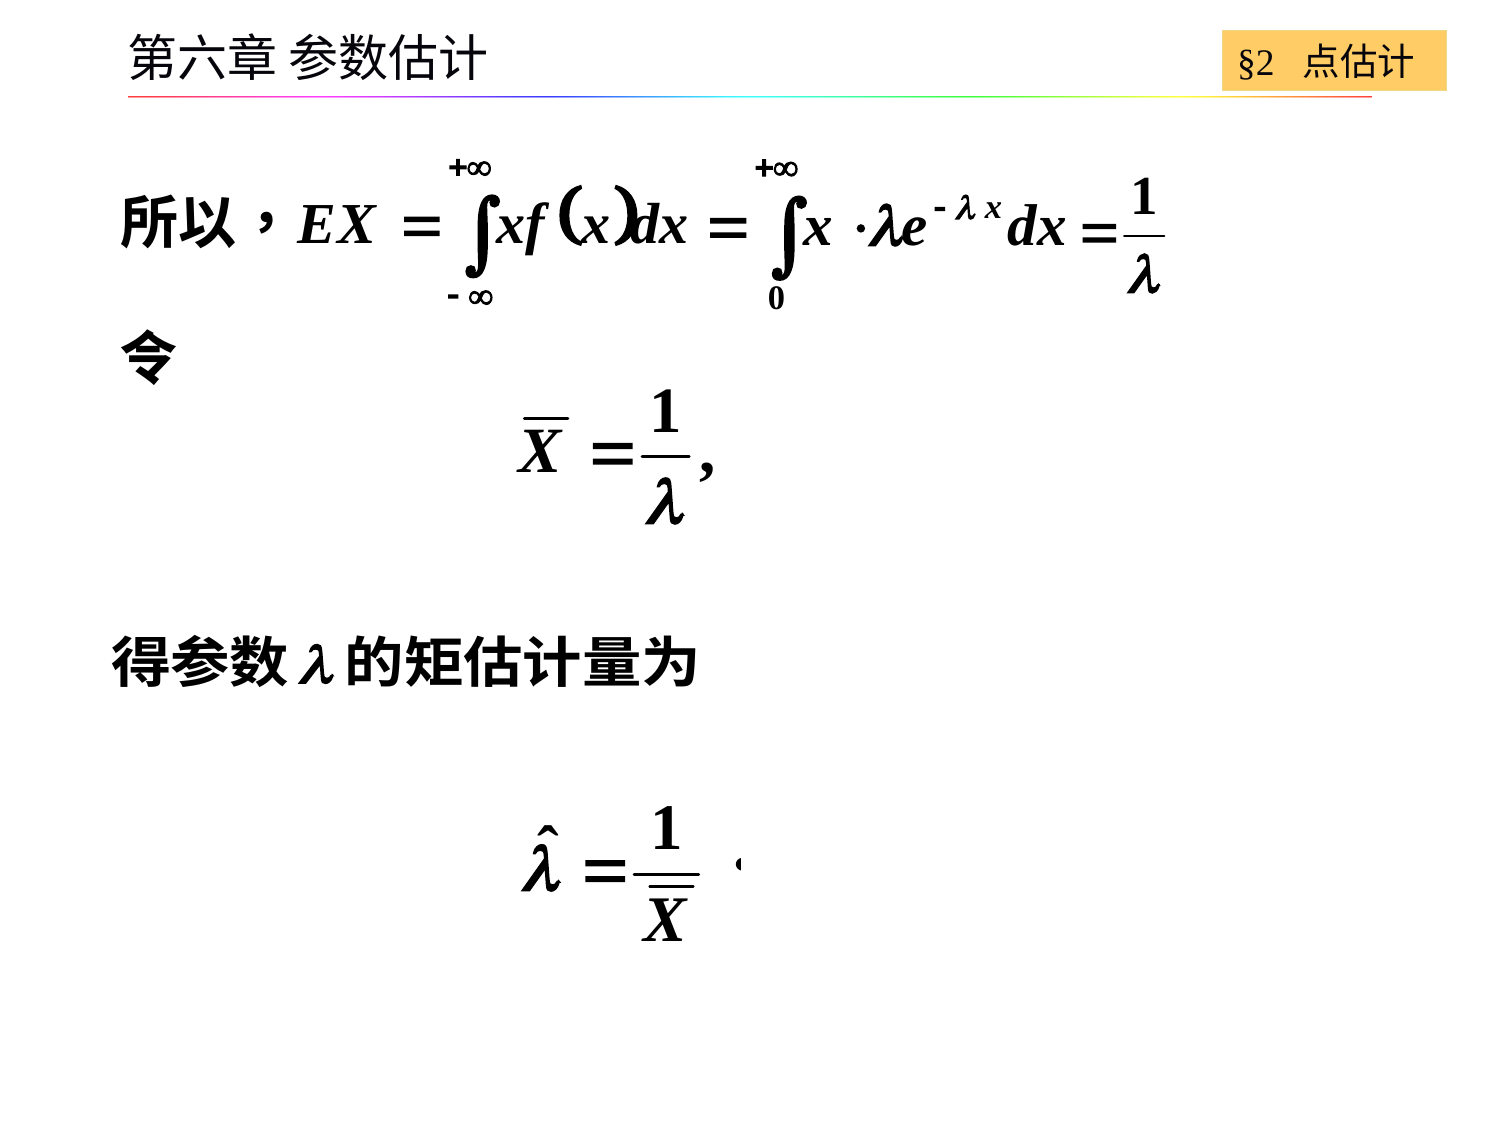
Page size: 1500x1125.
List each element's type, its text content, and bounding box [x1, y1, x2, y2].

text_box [113, 137, 693, 317]
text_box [128, 96, 1372, 101]
text_box 第六章 参数估计 [112, 37, 1388, 75]
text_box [103, 627, 713, 706]
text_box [112, 321, 192, 401]
text_box §2 点估计 [1222, 30, 1447, 91]
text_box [503, 370, 726, 538]
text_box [512, 787, 741, 956]
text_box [1068, 162, 1176, 305]
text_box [695, 137, 1081, 325]
